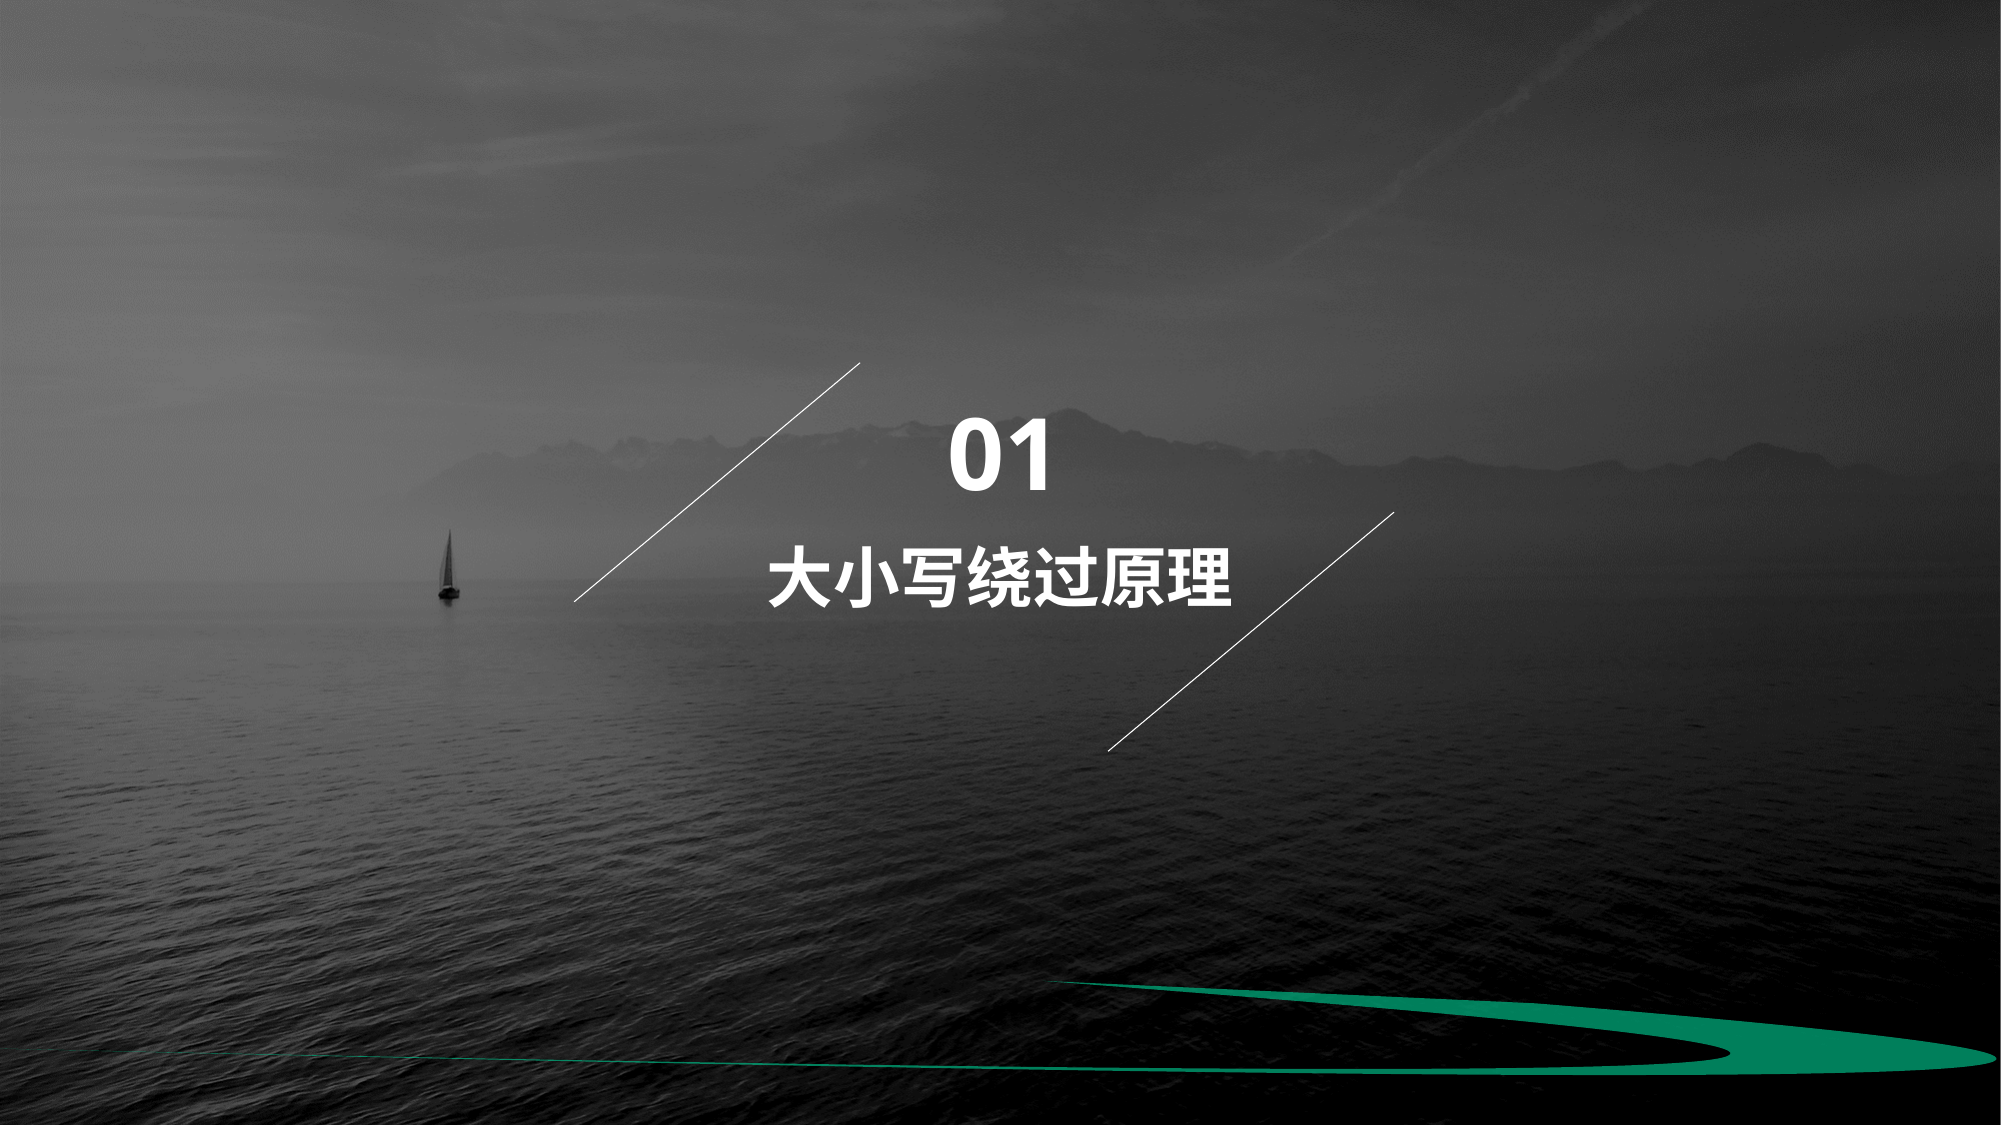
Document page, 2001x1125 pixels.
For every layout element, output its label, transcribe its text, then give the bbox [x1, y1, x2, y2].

title 大小写绕过原理 [564, 518, 1436, 633]
picture [0, 0, 2001, 1125]
text_box 01 [932, 382, 1108, 518]
